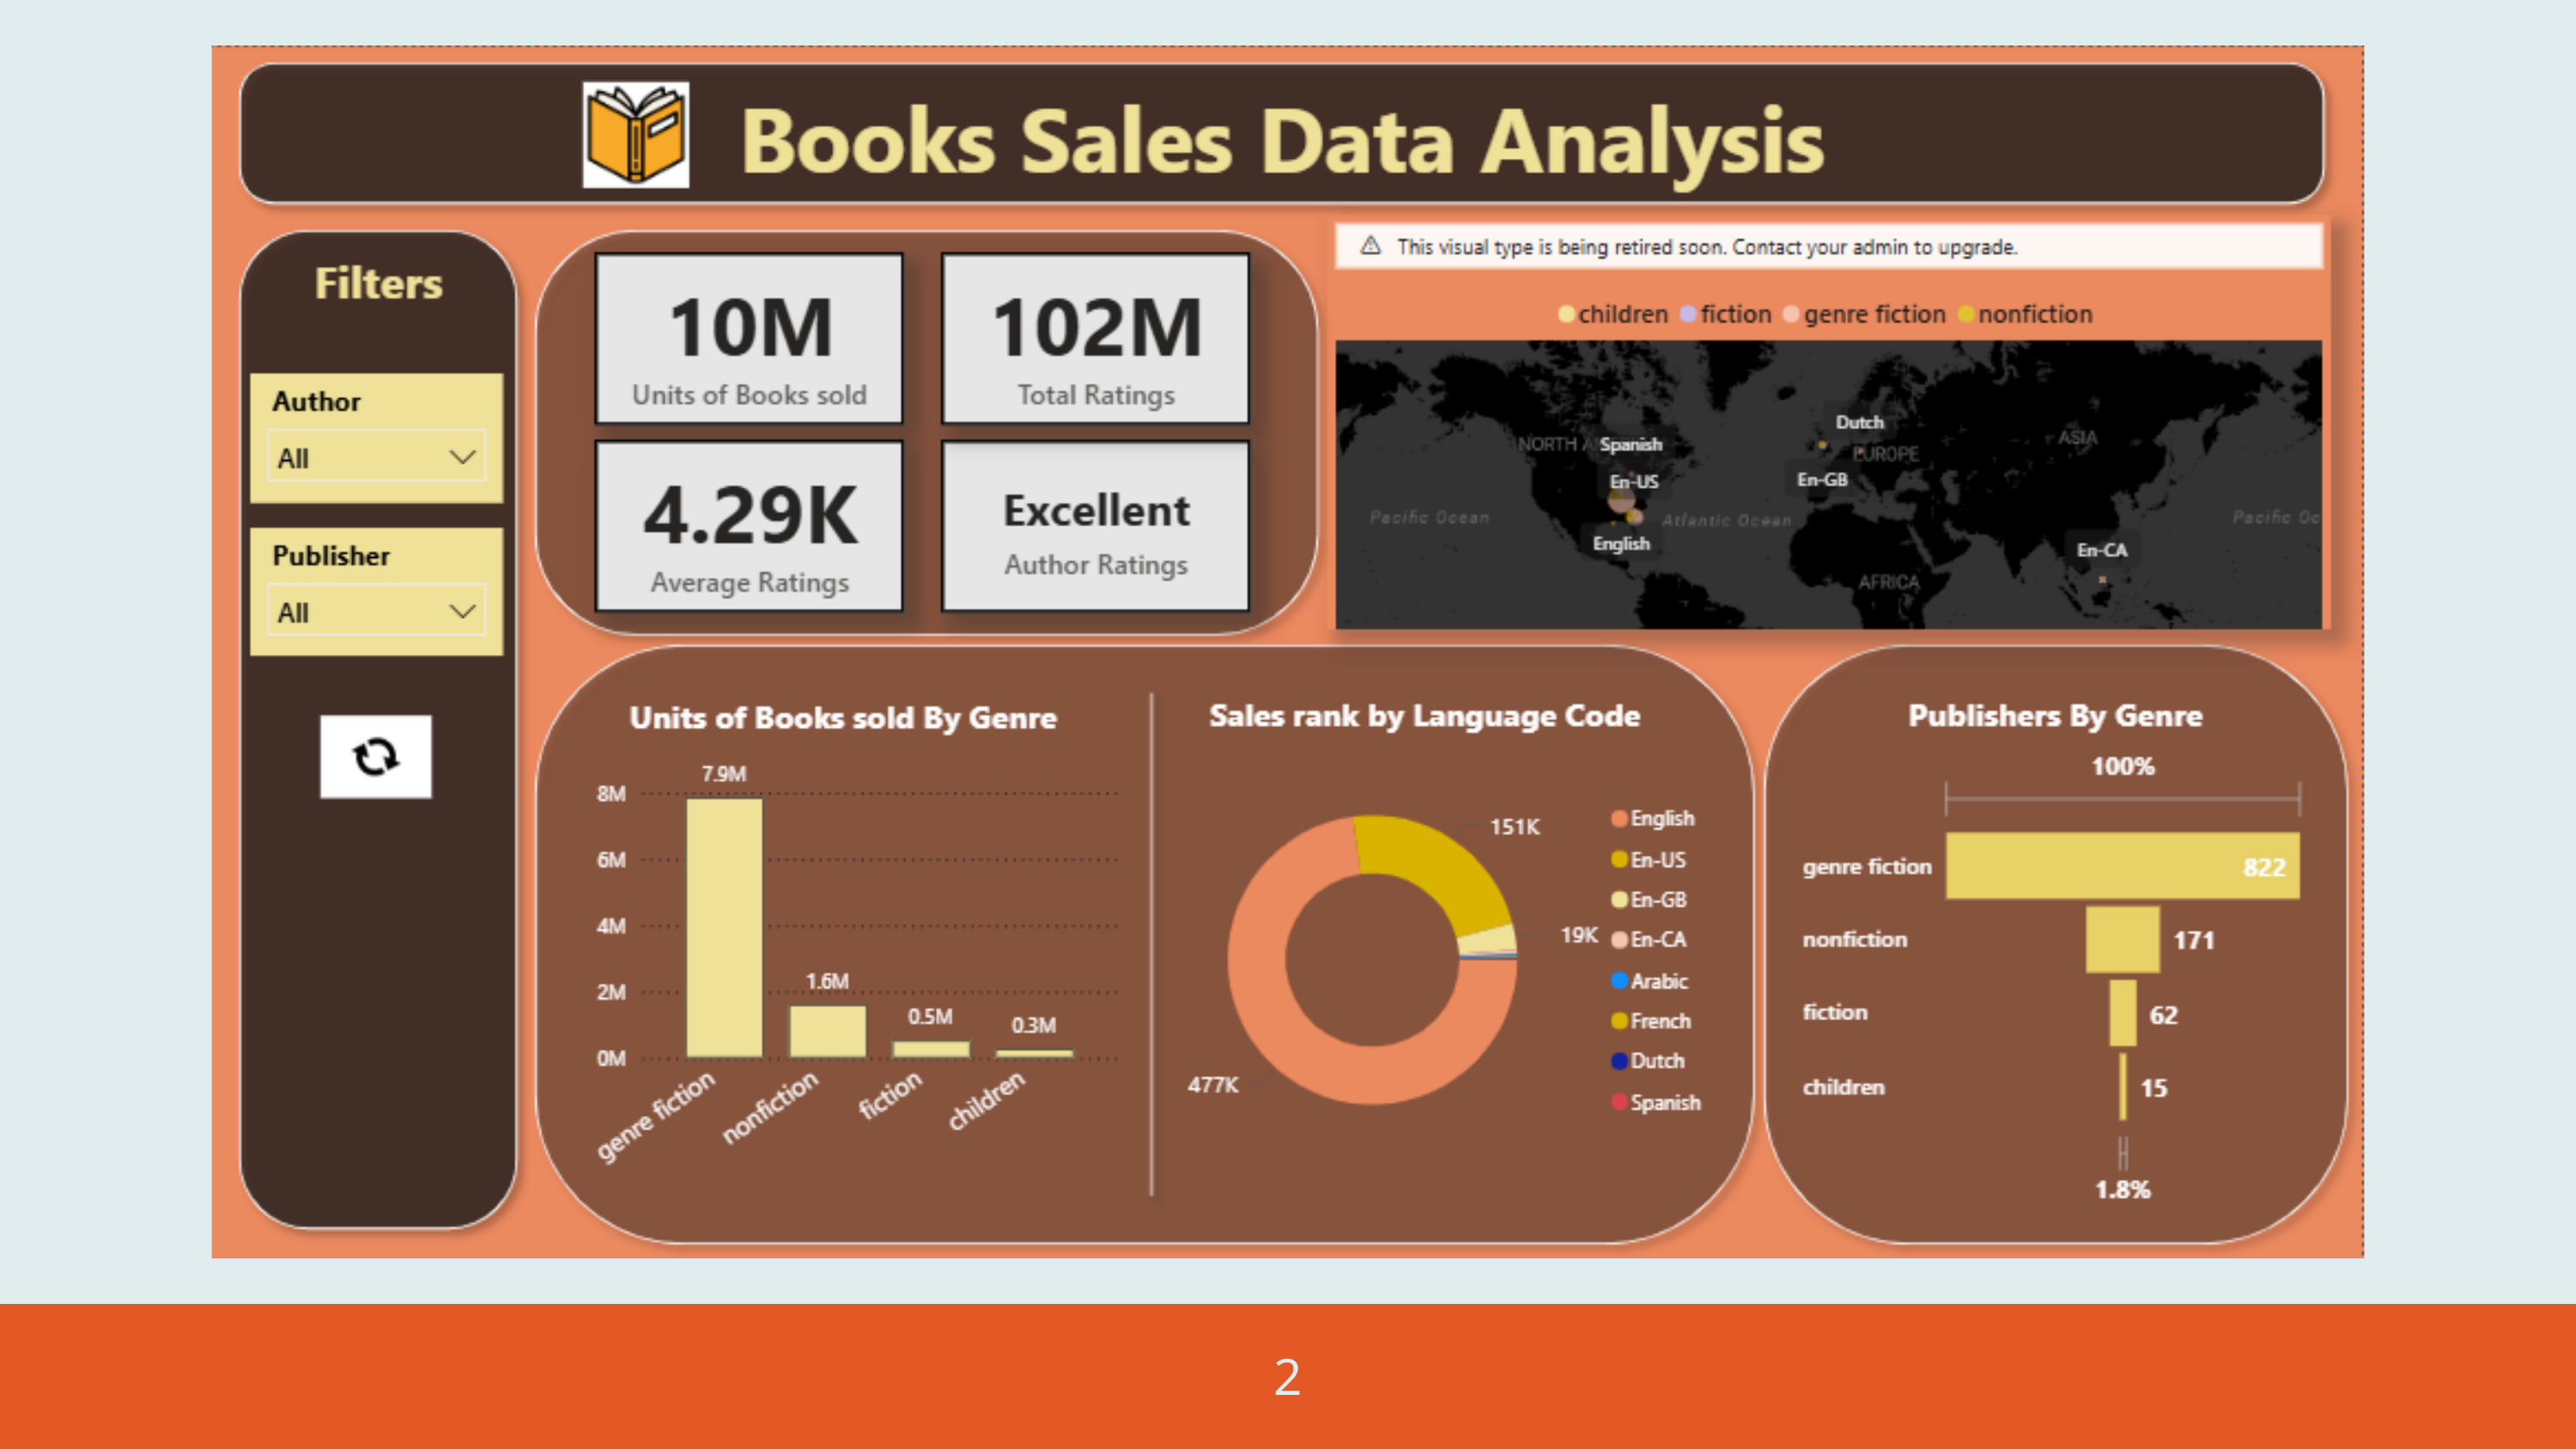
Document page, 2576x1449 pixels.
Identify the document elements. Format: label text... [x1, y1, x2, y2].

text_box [0, 0, 2576, 1304]
text_box 2 [871, 1335, 1704, 1405]
